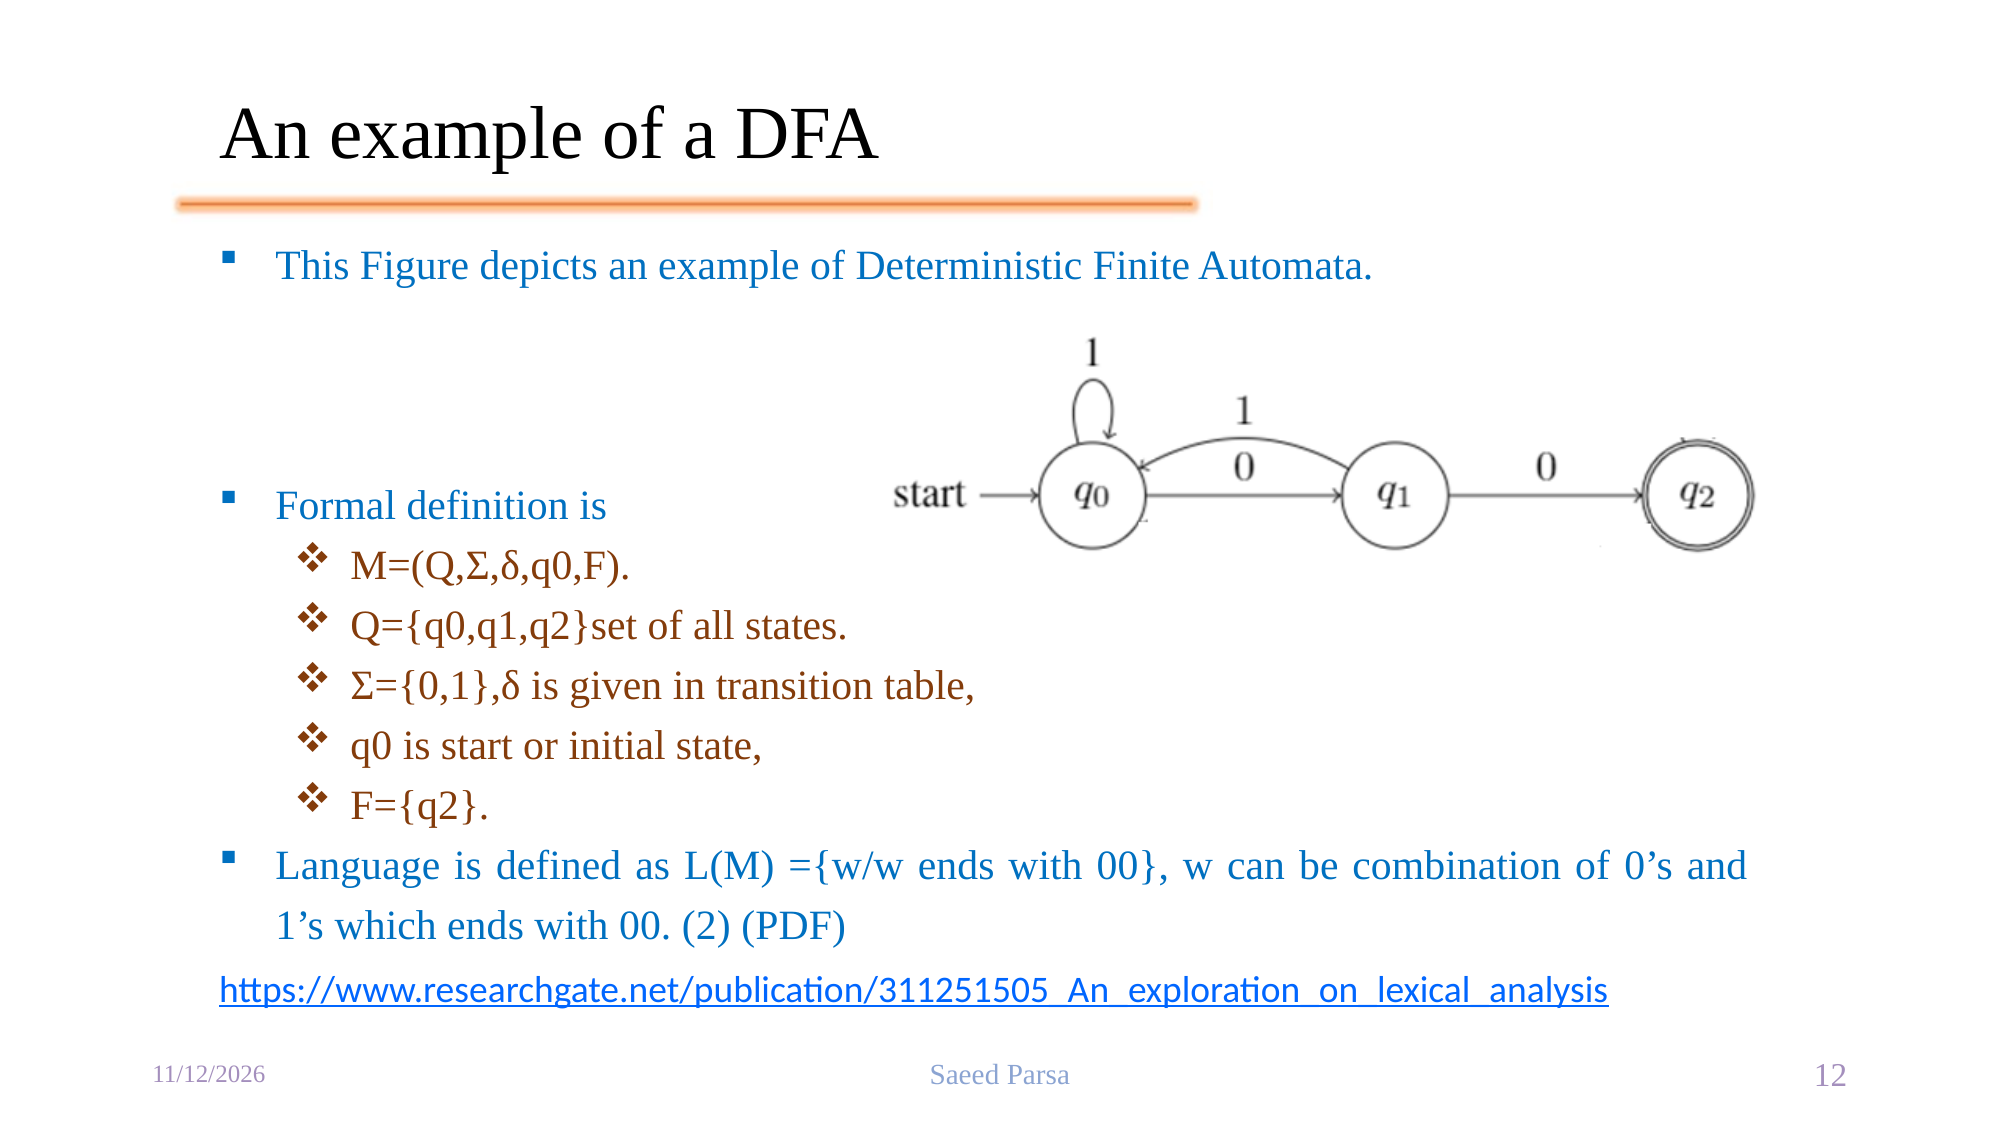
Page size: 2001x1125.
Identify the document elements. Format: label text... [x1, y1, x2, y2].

text_box https://www.researchgate.net/publication/311251505_An_exploration_on_lexical_analysis [204, 957, 1803, 1018]
picture [887, 331, 1764, 585]
title An example of a DFA [204, 86, 1233, 182]
slide_number 12 [1412, 1042, 1863, 1103]
text_box This Figure depicts an example of Deterministic Finite Automata. Formal definition is M=(Q,Σ,δ,q0,F). Q={q0,q1,q2}set of all states. Σ={0,1},δ is given in transition table, q0 is start or initial state, F={q2}. Language is defined as L(M) ={w/w ends with 00}, w can be combination of 0’s and 1’s which ends with 00. (2) (PDF) [204, 220, 1764, 956]
footer Saeed Parsa [662, 1042, 1338, 1103]
picture [152, 181, 1213, 237]
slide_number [137, 1042, 588, 1103]
